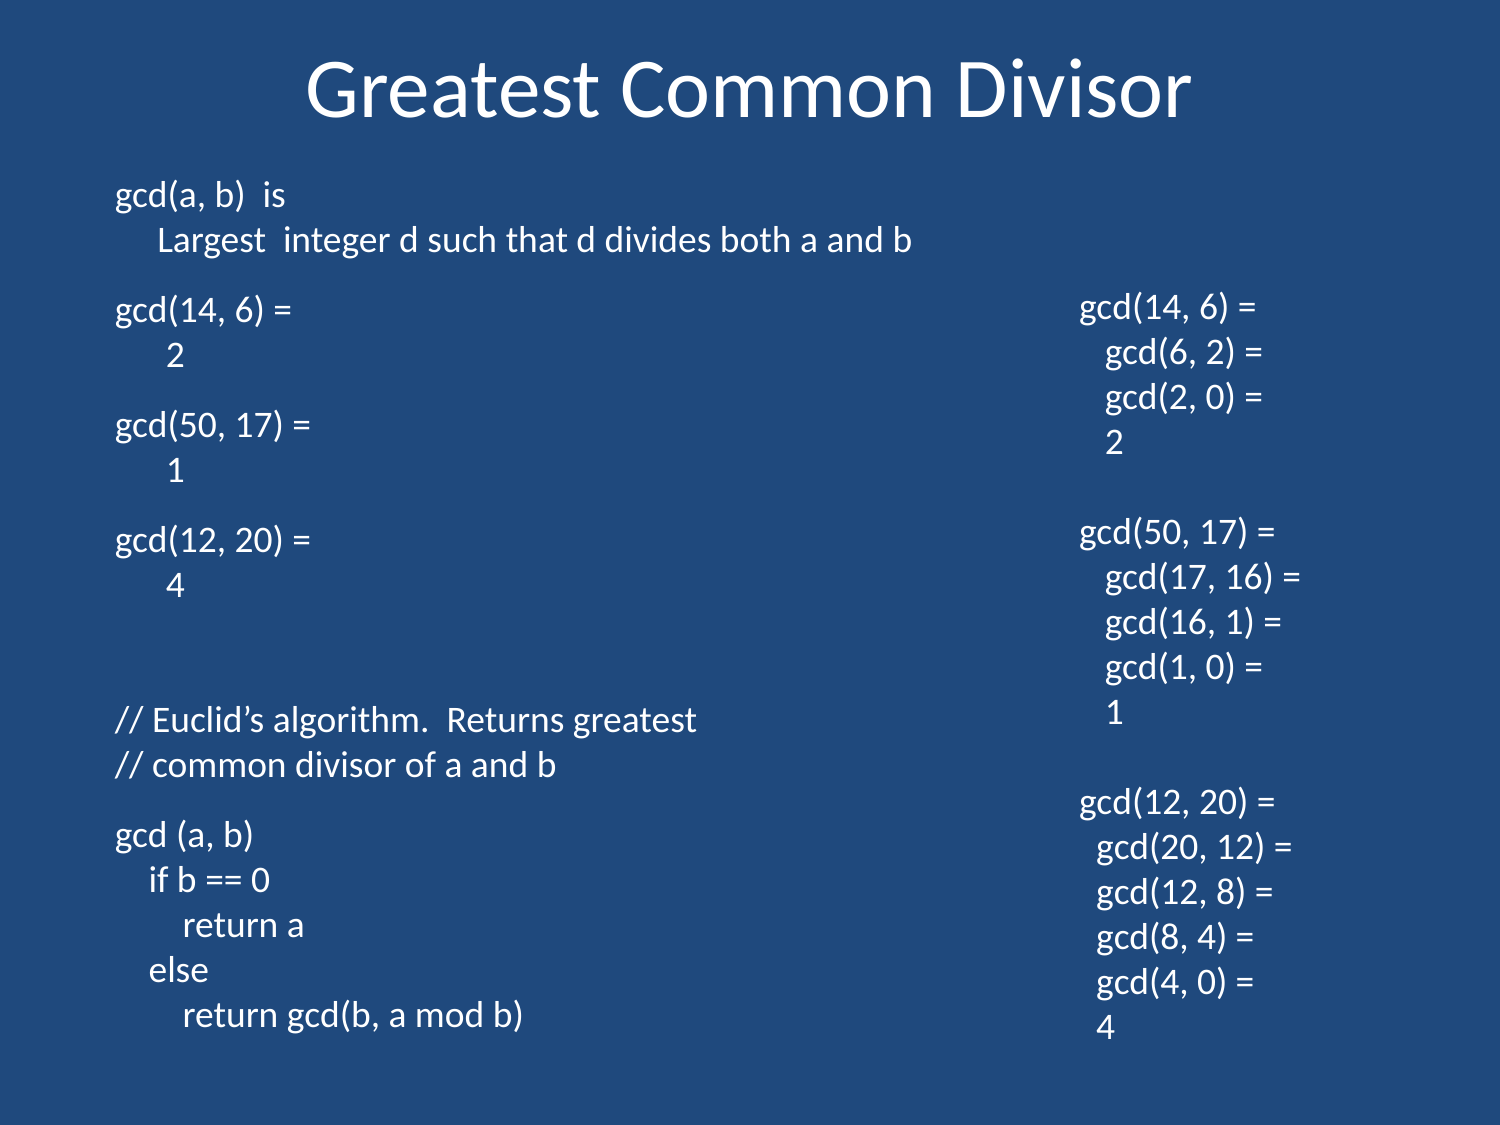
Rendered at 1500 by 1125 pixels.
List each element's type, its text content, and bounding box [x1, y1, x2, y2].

text_box gcd(14, 6) = gcd(6, 2) = gcd(2, 0) = 2 gcd(50, 17) = gcd(17, 16) = gcd(16, 1) = gcd(1, 0) = 1 gcd(12, 20) = gcd(20, 12) = gcd(12, 8) = gcd(8, 4) = gcd(4, 0) = 4 [1064, 274, 1317, 1055]
title Greatest Common Divisor [75, 24, 1425, 143]
text_box gcd(a, b) is Largest integer d such that d divides both a and b gcd(14, 6) = 2 gcd(50, 17) = 1 gcd(12, 20) = 4 // Euclid’s algorithm. Returns greatest // common divisor of a and b gcd (a, b) if b == 0 return a else return gcd(b, a mod b) [99, 162, 1413, 1043]
